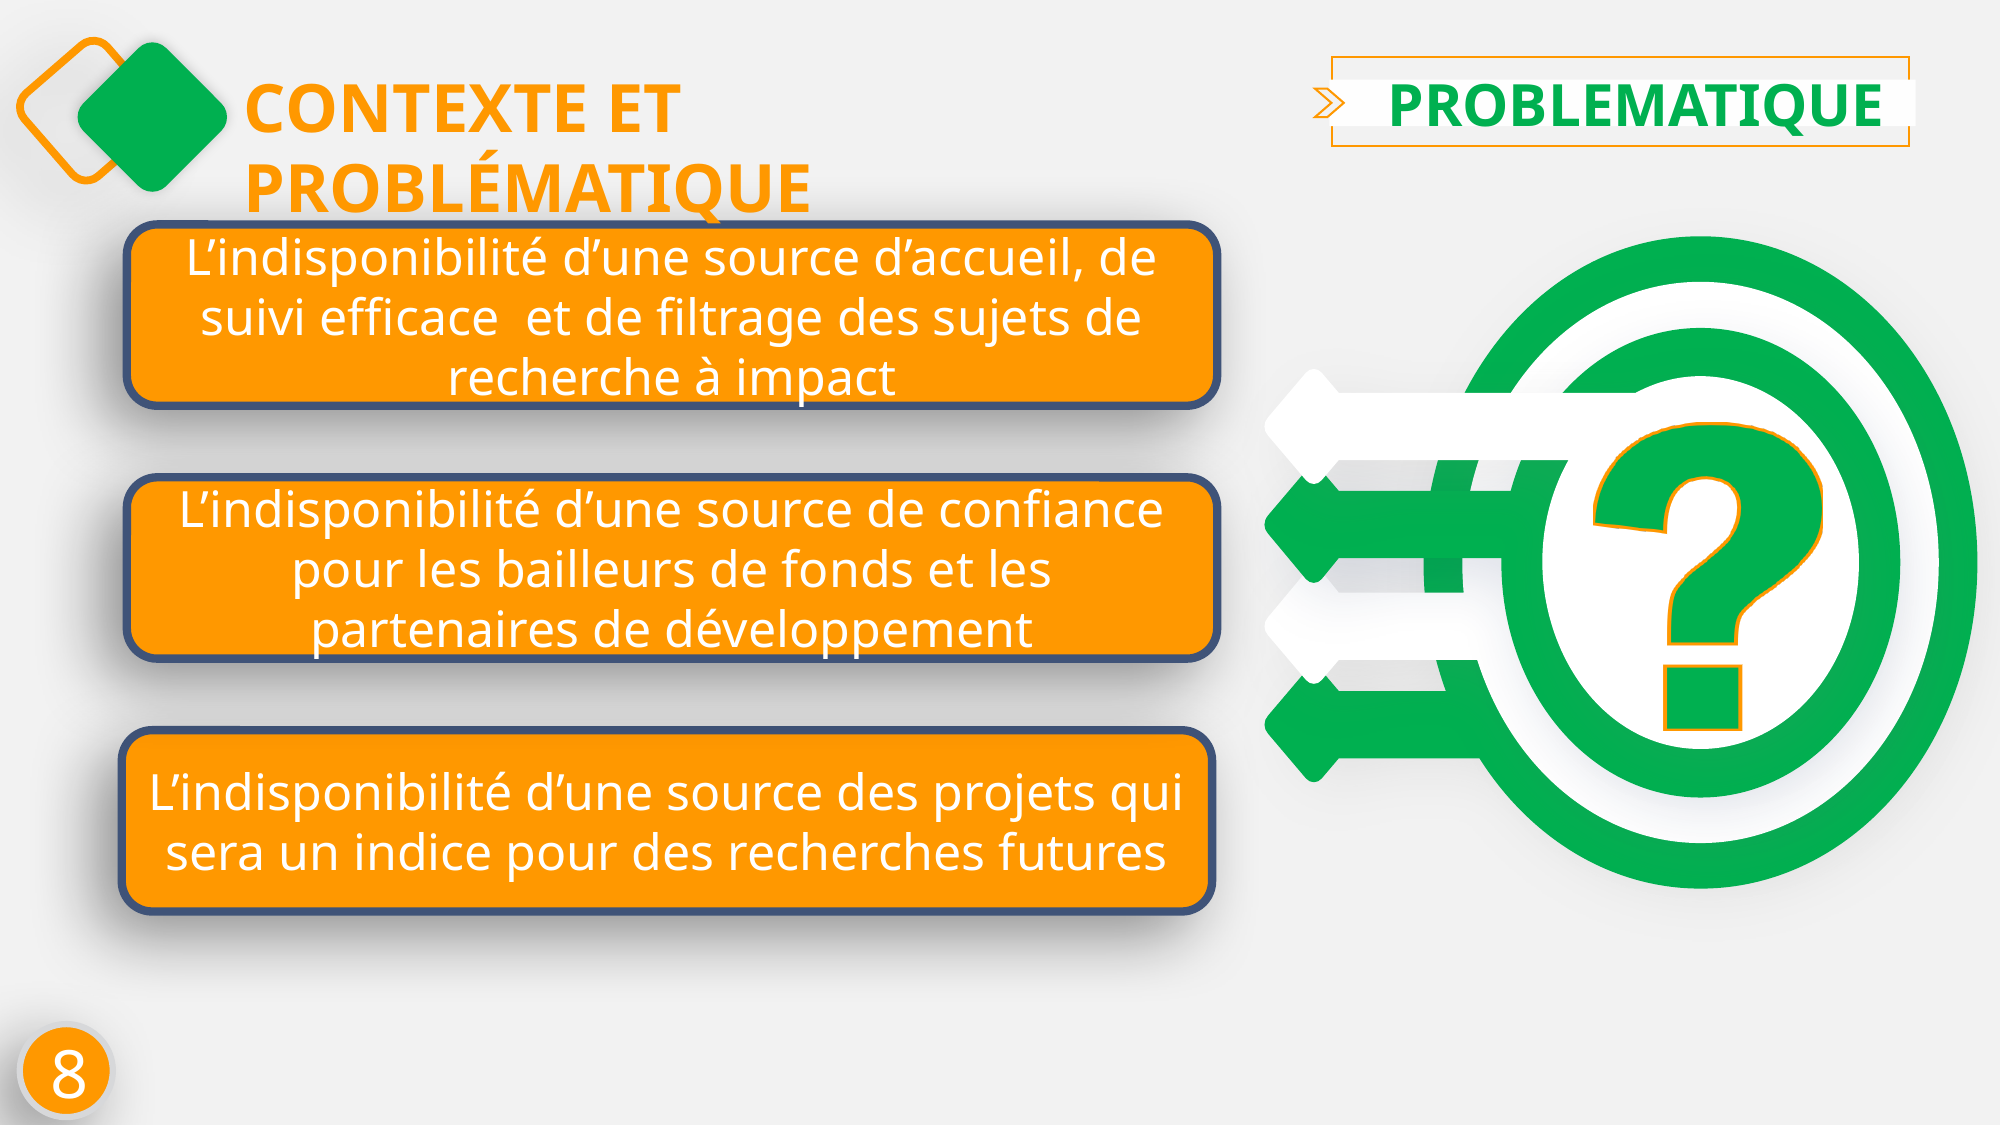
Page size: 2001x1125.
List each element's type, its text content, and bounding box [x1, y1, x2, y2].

text_box CONTEXTE ET PROBLÉMATIQUE [229, 58, 1218, 224]
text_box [34, 55, 211, 176]
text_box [1315, 56, 1916, 147]
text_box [19, 1024, 113, 1121]
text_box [1263, 236, 1978, 889]
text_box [121, 224, 1218, 912]
